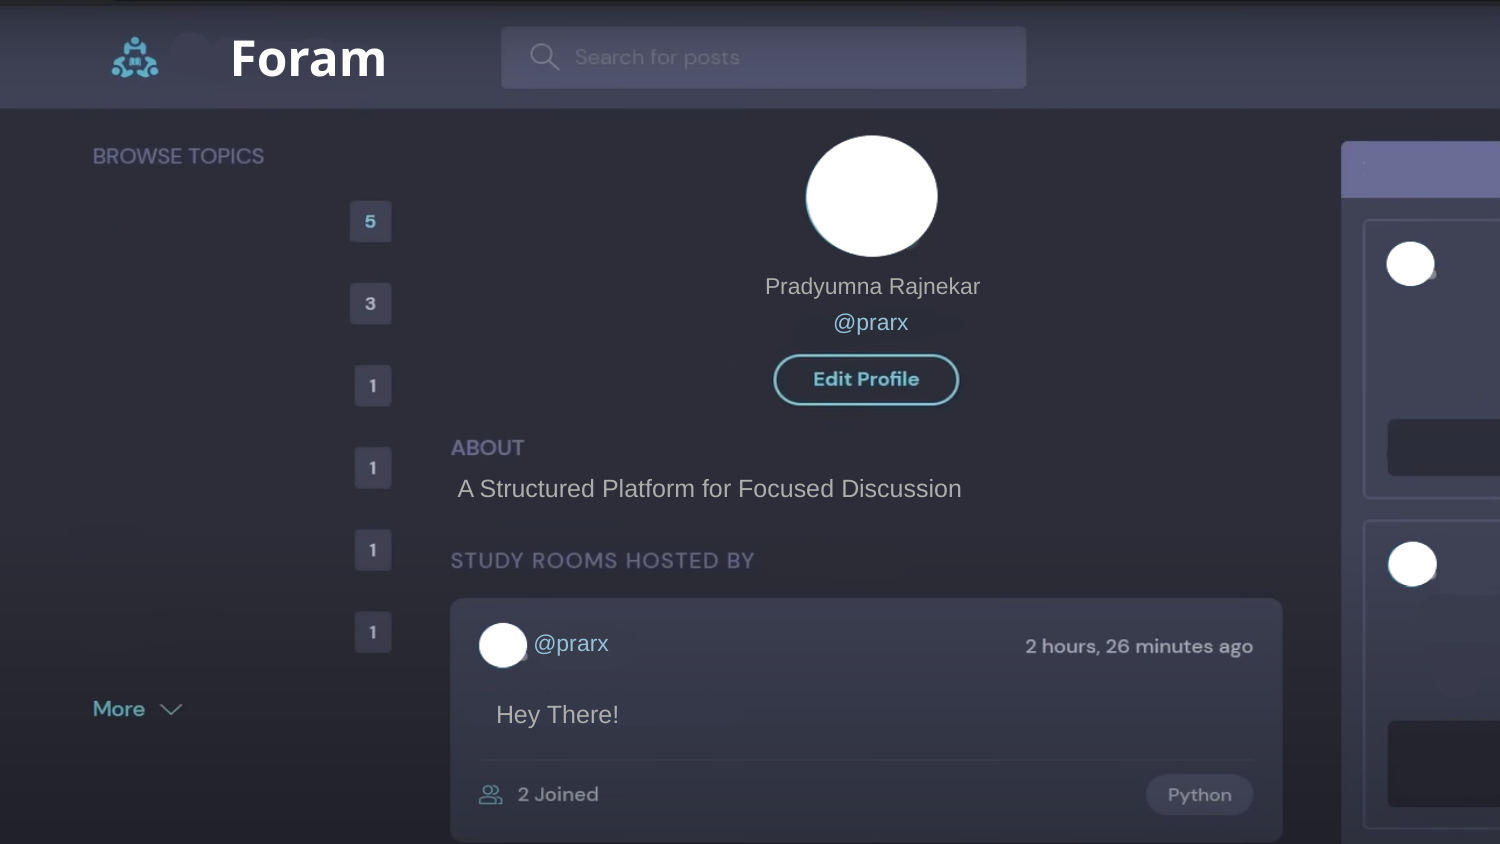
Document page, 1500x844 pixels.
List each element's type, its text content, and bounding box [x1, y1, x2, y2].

title Foram [184, 33, 433, 102]
picture [0, 0, 1500, 679]
text_box @prarx [818, 294, 1500, 350]
picture [0, 755, 1500, 844]
text_box Hey There! [480, 688, 635, 743]
subtitle A Structured Platform for Focused Discussion [416, 461, 1005, 521]
text_box Pradyumna Rajnekar [750, 258, 1243, 314]
text_box [0, 679, 1500, 755]
text_box @prarx [518, 614, 651, 670]
